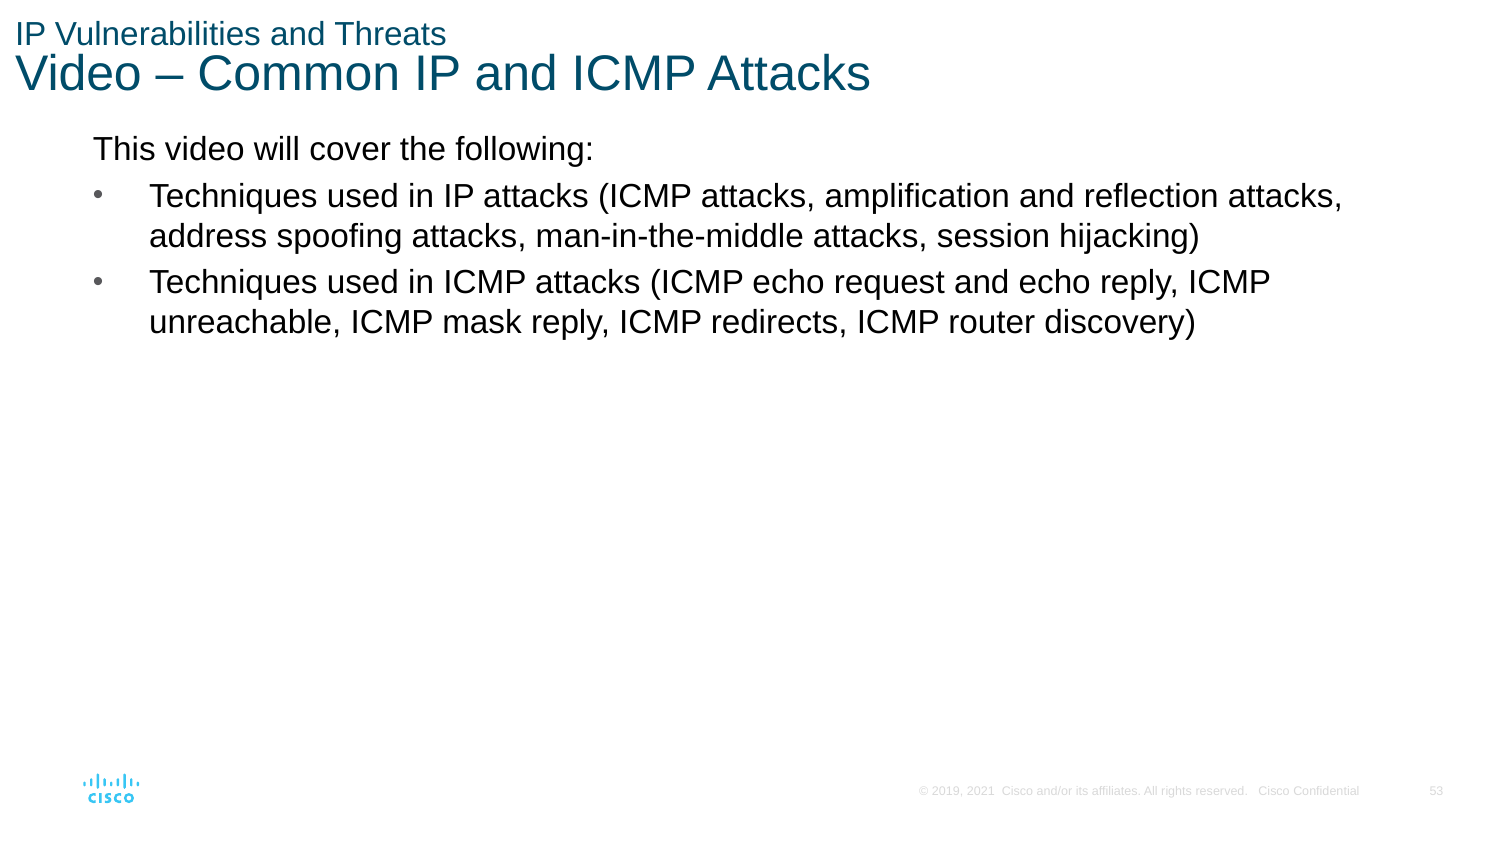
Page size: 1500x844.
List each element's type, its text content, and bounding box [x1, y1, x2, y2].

list This video will cover the following: Techniques used in IP attacks (ICMP attacks, amplification and reflection attacks, address spoofing attacks, man-in-the-middle attacks, session hijacking) Techniques used in ICMP attacks (ICMP echo request and echo reply, ICMP unreachable, ICMP mask reply, ICMP redirects, ICMP router discovery) [77, 120, 1437, 726]
title IP Vulnerabilities and Threats Video – Common IP and ICMP Attacks [0, 0, 1369, 121]
